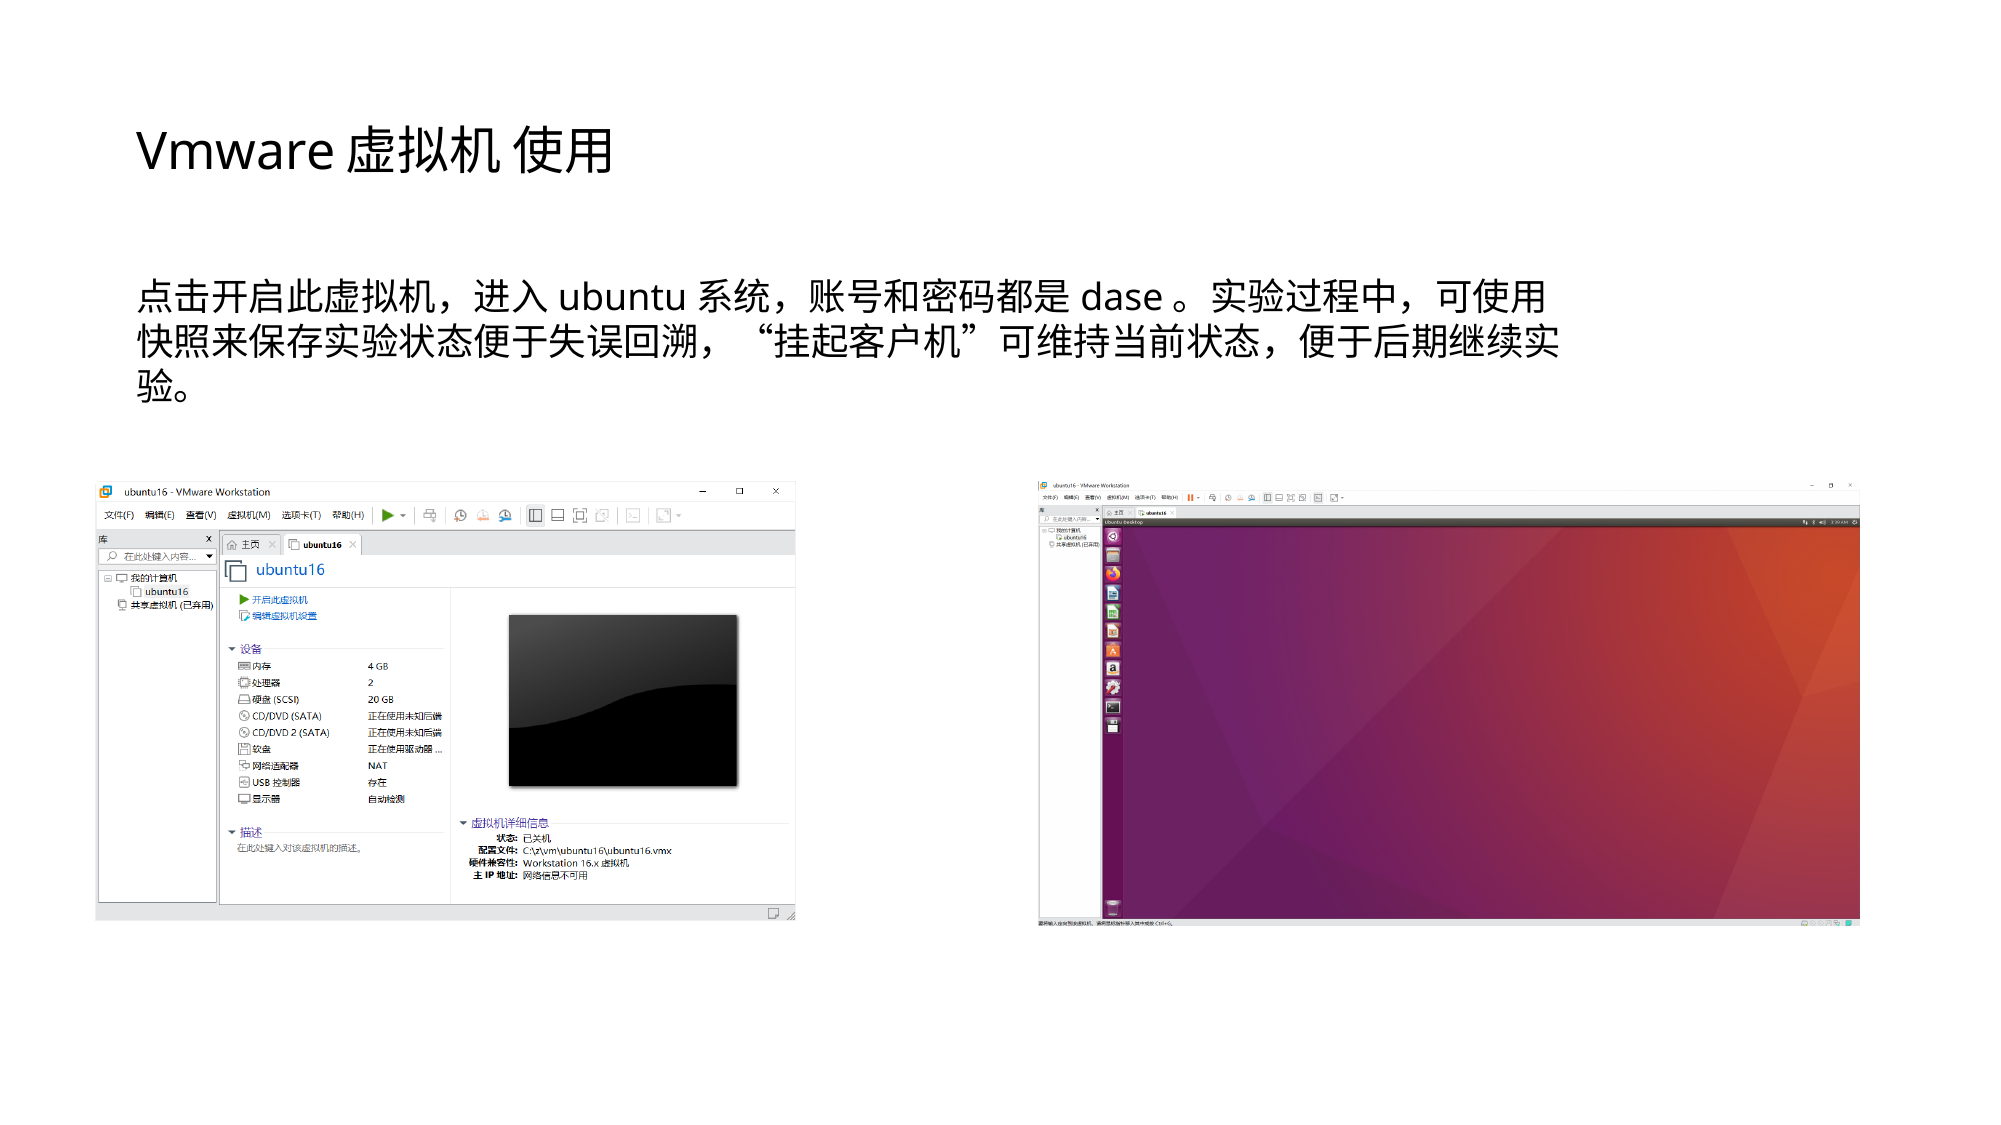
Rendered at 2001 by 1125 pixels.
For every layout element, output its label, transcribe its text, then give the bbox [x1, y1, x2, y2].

title Vmware虚拟机 使用 [121, 101, 738, 205]
picture [95, 481, 796, 921]
picture [1038, 481, 1860, 926]
text_box 点击开启此虚拟机，进入ubuntu系统，账号和密码都是dase。实验过程中，可使用快照来保存实验状态便于失误回溯，“挂起客户机”可维持当前状态，便于后期继续实验。 [121, 265, 1595, 415]
